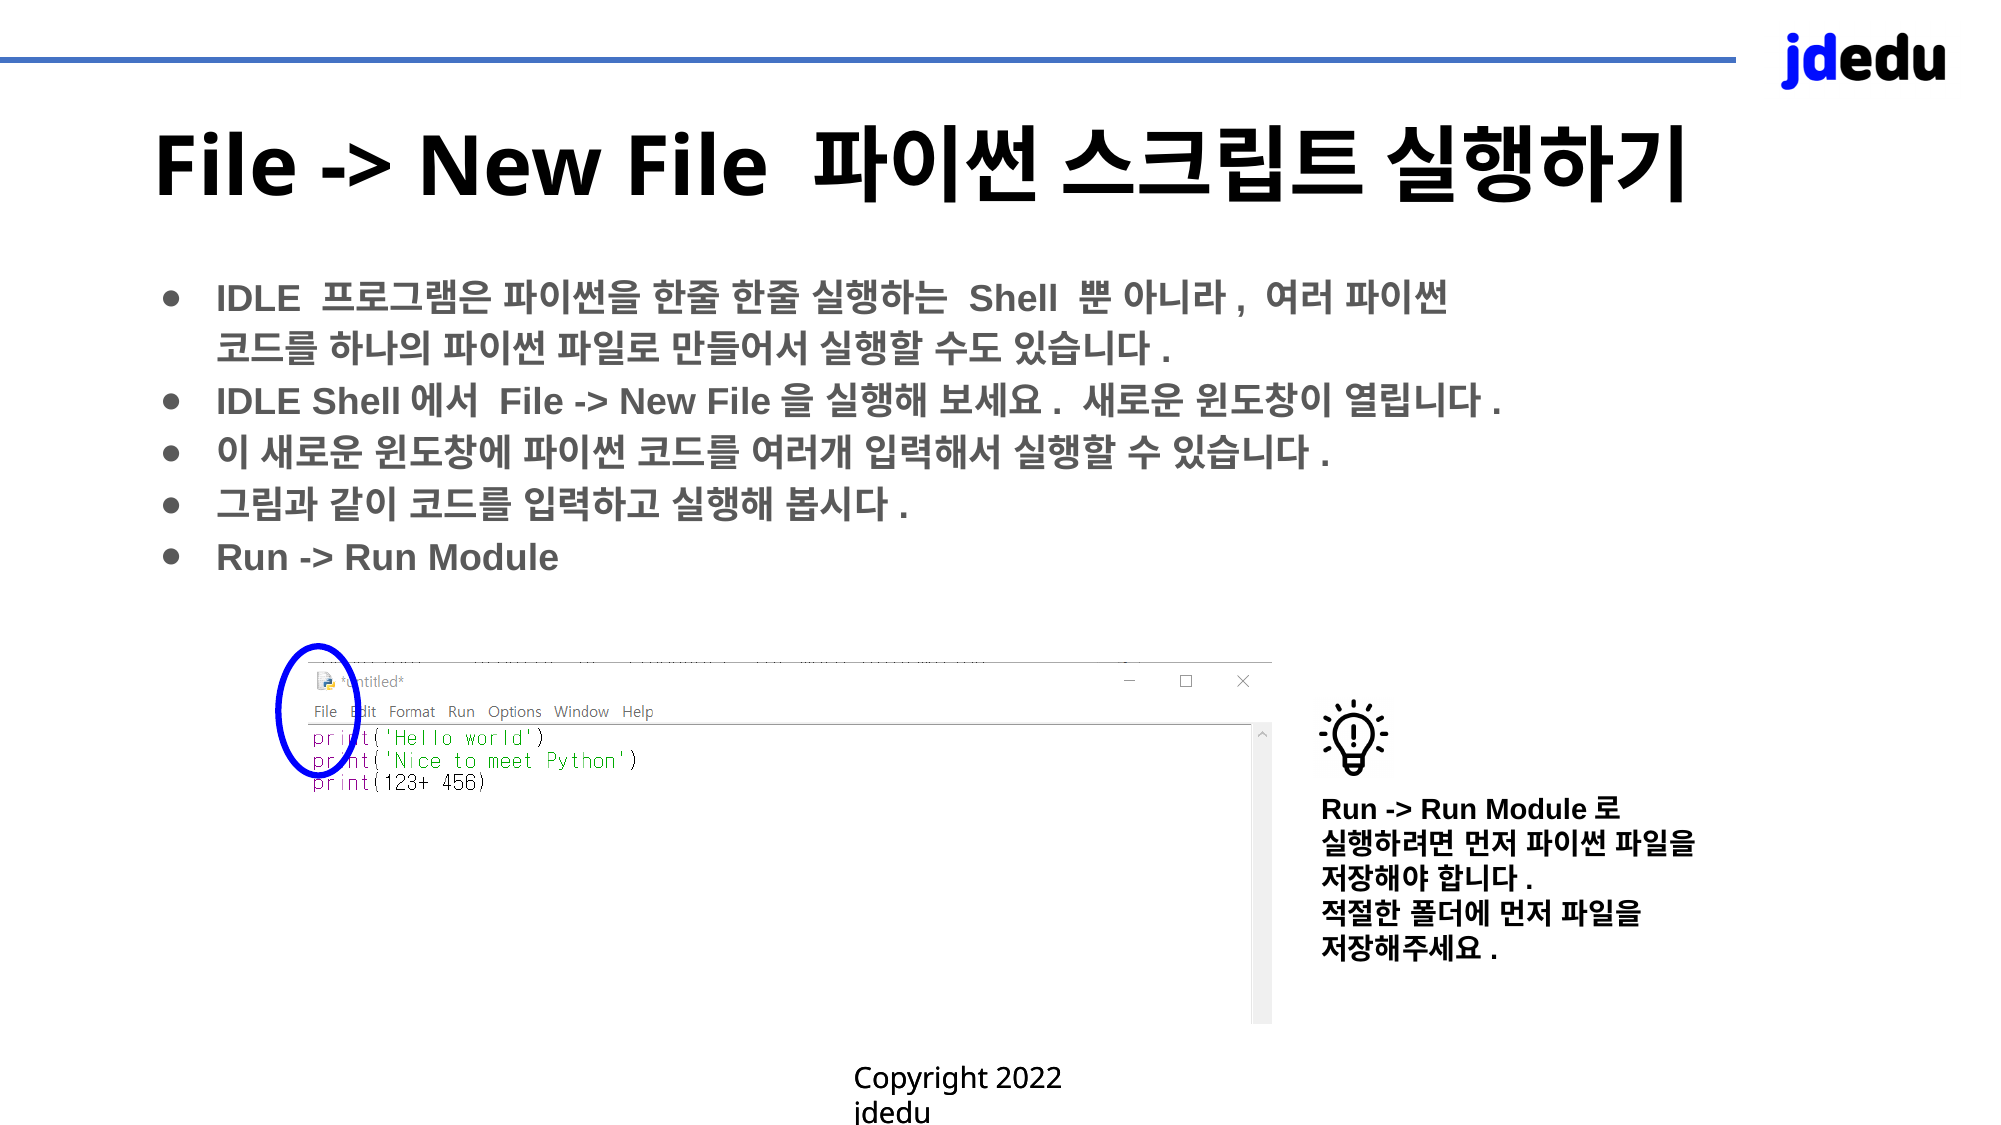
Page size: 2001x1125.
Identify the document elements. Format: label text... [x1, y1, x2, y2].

picture [1764, 21, 1961, 99]
title File -> New File 파이썬 스크립트 실행하기 [137, 59, 1863, 278]
text_box [278, 646, 343, 771]
text_box Run -> Run Module로 실행하려면 먼저 파이썬 파일을 저장해야 합니다. 적절한 폴더에 먼저 파일을 저장해주세요. [1306, 775, 1724, 981]
text_box IDLE 프로그램은 파이썬을 한줄 한줄 실행하는 Shell 뿐 아니라, 여러 파이썬 코드를 하나의 파이썬 파일로 만들어서 실행할 수도 있습니다. IDLE Shell에서 File -> New File을 실행해 보세요. 새로운 윈도창이 열립니다. 이 새로운 윈도창에 파이썬 코드를 여러개 입력해서 실행할 수 있습니다. 그림과 같이 코드를 입력하고 실행해 봅시다. Run -> Run Module [126, 252, 1524, 711]
picture [1313, 697, 1394, 778]
picture [308, 662, 1273, 1024]
